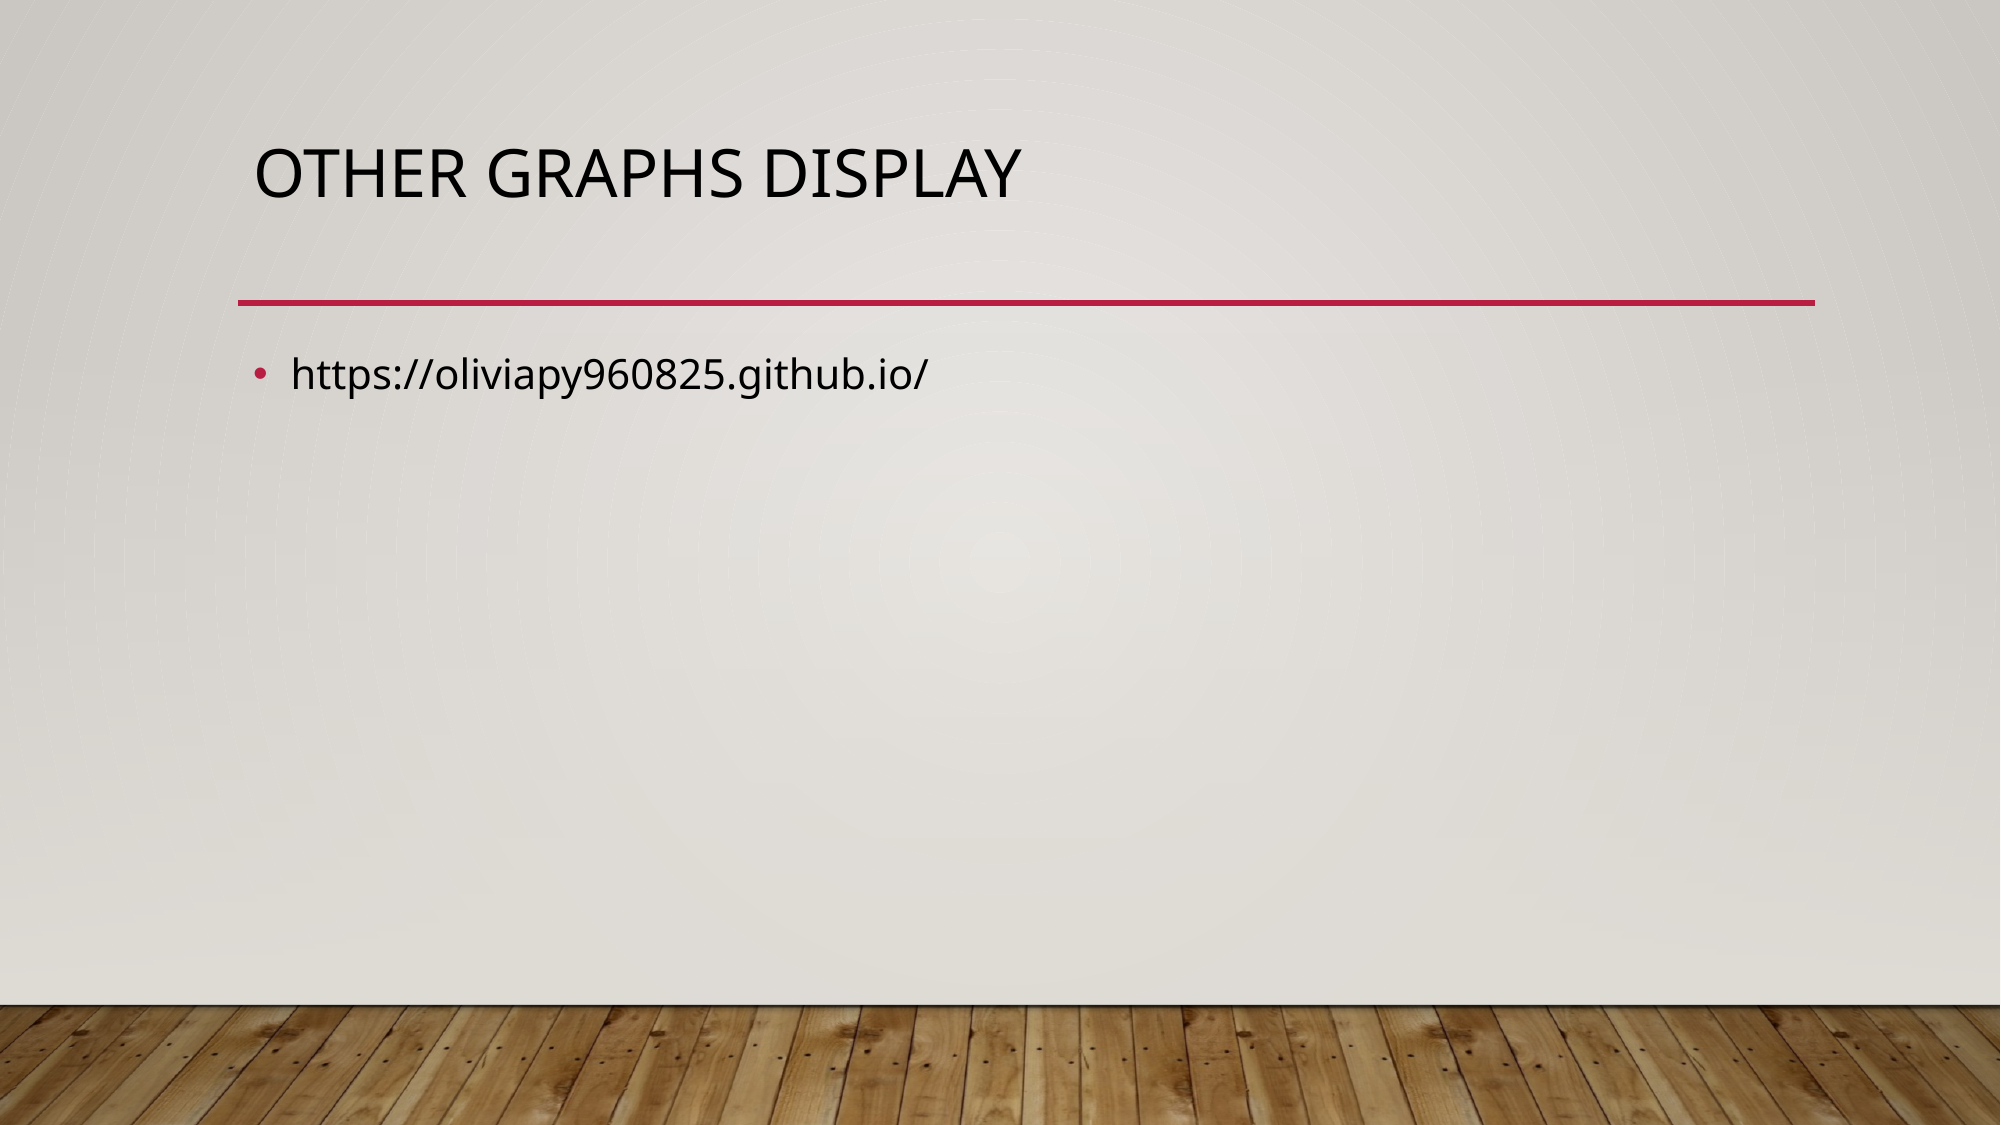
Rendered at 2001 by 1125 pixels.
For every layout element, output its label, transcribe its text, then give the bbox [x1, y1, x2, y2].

list https://oliviapy960825.github.io/ [238, 330, 1814, 897]
picture [0, 1005, 2000, 1125]
title Other graphs display [238, 131, 1814, 305]
